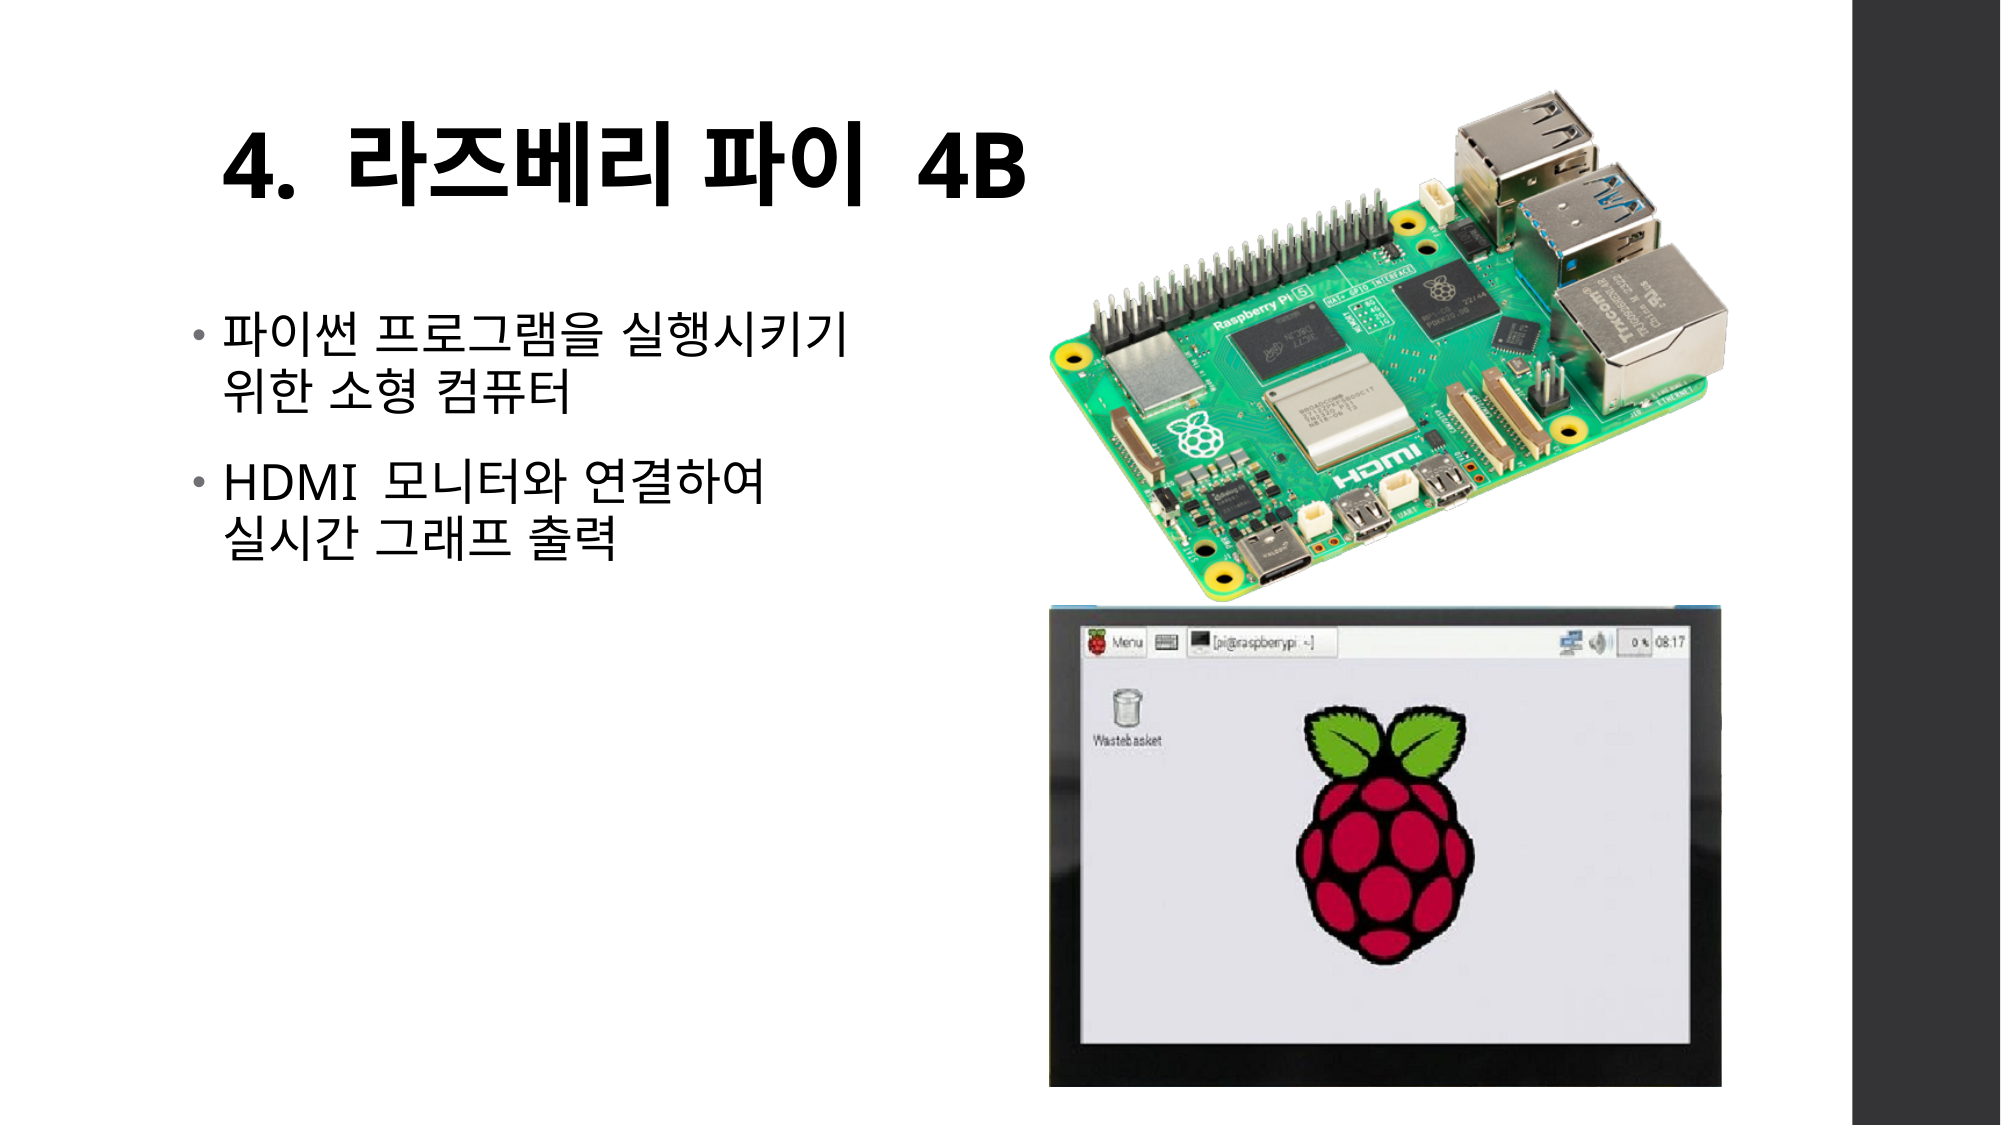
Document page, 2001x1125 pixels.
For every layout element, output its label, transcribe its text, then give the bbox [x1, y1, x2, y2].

list 파이썬 프로그램을 실행시키기 위한 소형 컴퓨터 HDMI 모니터와 연결하여 실시간 그래프 출력 [176, 299, 900, 1014]
picture [1028, 79, 1758, 1087]
title 4. 라즈베리 파이 4B [206, 60, 1797, 278]
